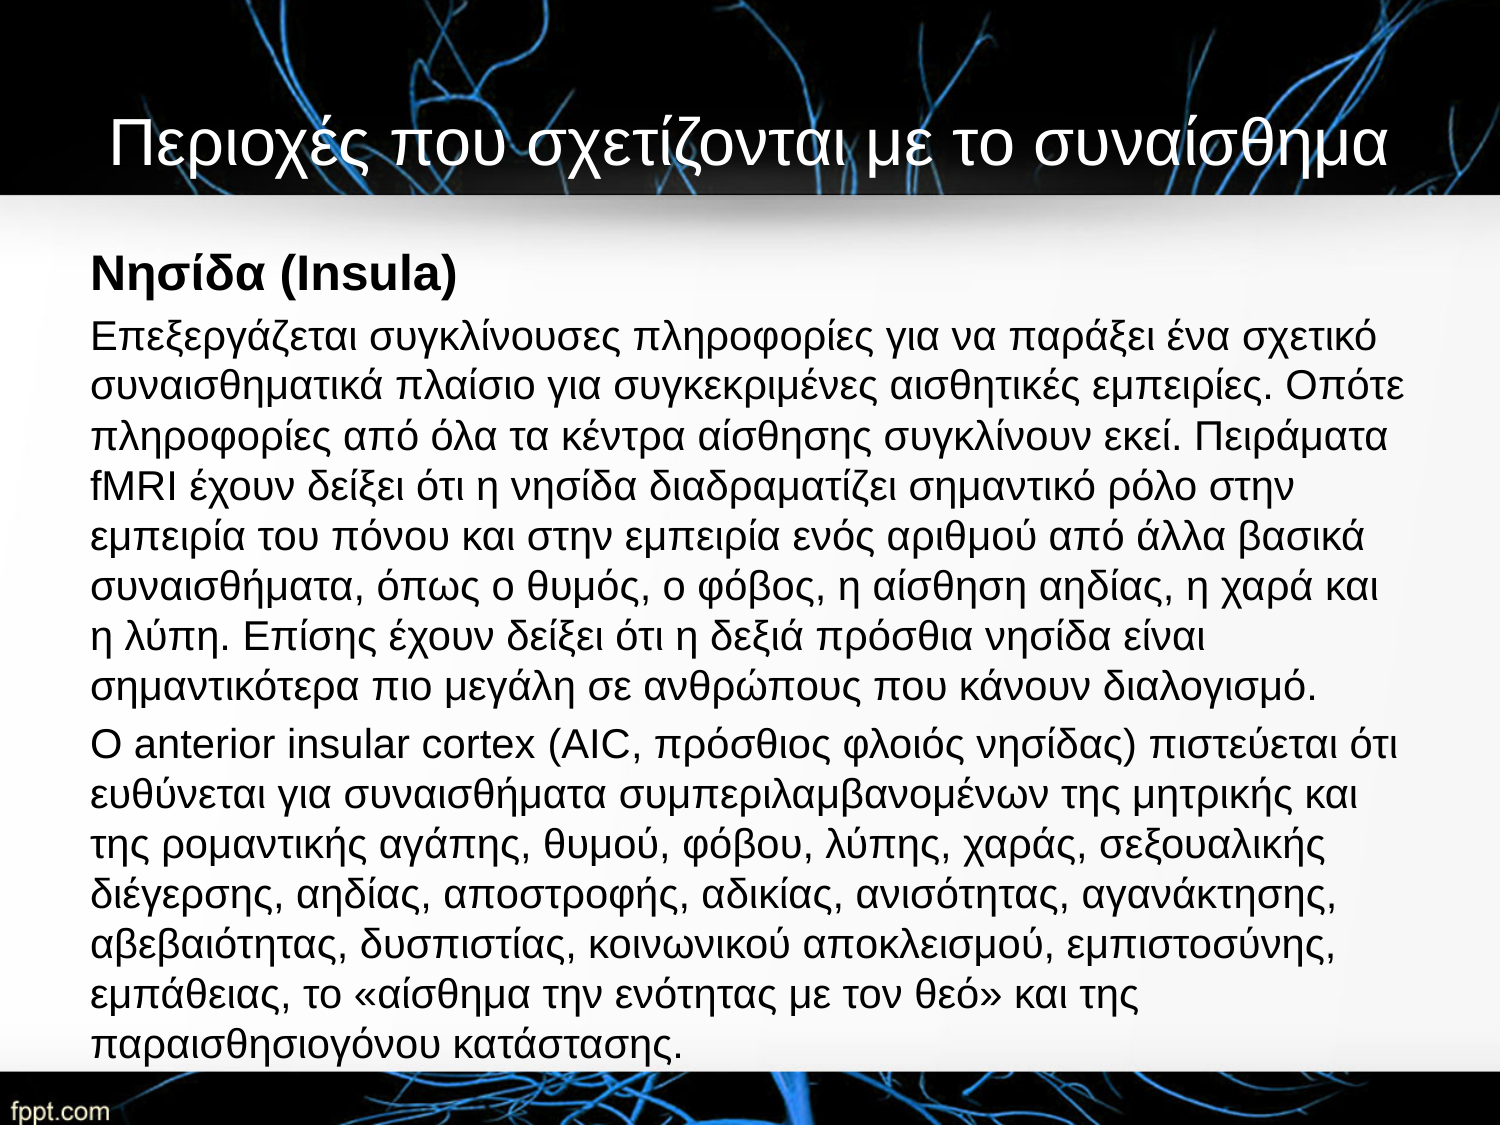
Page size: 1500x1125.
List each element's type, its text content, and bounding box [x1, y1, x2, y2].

picture [0, 0, 1500, 1125]
title Περιοχές που σχετίζονται με το συναίσθημα [75, 45, 1425, 232]
list Νησίδα (Insula) Επεξεργάζεται συγκλίνουσες πληροφορίες για να παράξει ένα σχετικό συναισθηματικά πλαίσιο για συγκεκριμένες αισθητικές εμπειρίες. Οπότε πληροφορίες από όλα τα κέντρα αίσθησης συγκλίνουν εκεί. Πειράματα fMRI έχουν δείξει ότι η νησίδα διαδραματίζει σημαντικό ρόλο στην εμπειρία του πόνου και στην εμπειρία ενός αριθμού από άλλα βασικά συναισθήματα, όπως ο θυμός, ο φόβος, η αίσθηση αηδίας, η χαρά και η λύπη. Επίσης έχουν δείξει ότι η δεξιά πρόσθια νησίδα είναι σημαντικότερα πιο μεγάλη σε ανθρώπους που κάνουν διαλογισμό. Ο anterior insular cortex (AIC, πρόσθιος φλοιός νησίδας) πιστεύεται ότι ευθύνεται για συναισθήματα συμπεριλαμβανομένων της μητρικής και της ρομαντικής αγάπης, θυμού, φόβου, λύπης, χαράς, σεξουαλικής διέγερσης, αηδίας, αποστροφής, αδικίας, ανισότητας, αγανάκτησης, αβεβαιότητας, δυσπιστίας, κοινωνικού αποκλεισμού, εμπιστοσύνης, εμπάθειας, το «αίσθημα την ενότητας με τον θεό» και της παραισθησιογόνου κατάστασης. [75, 232, 1425, 975]
